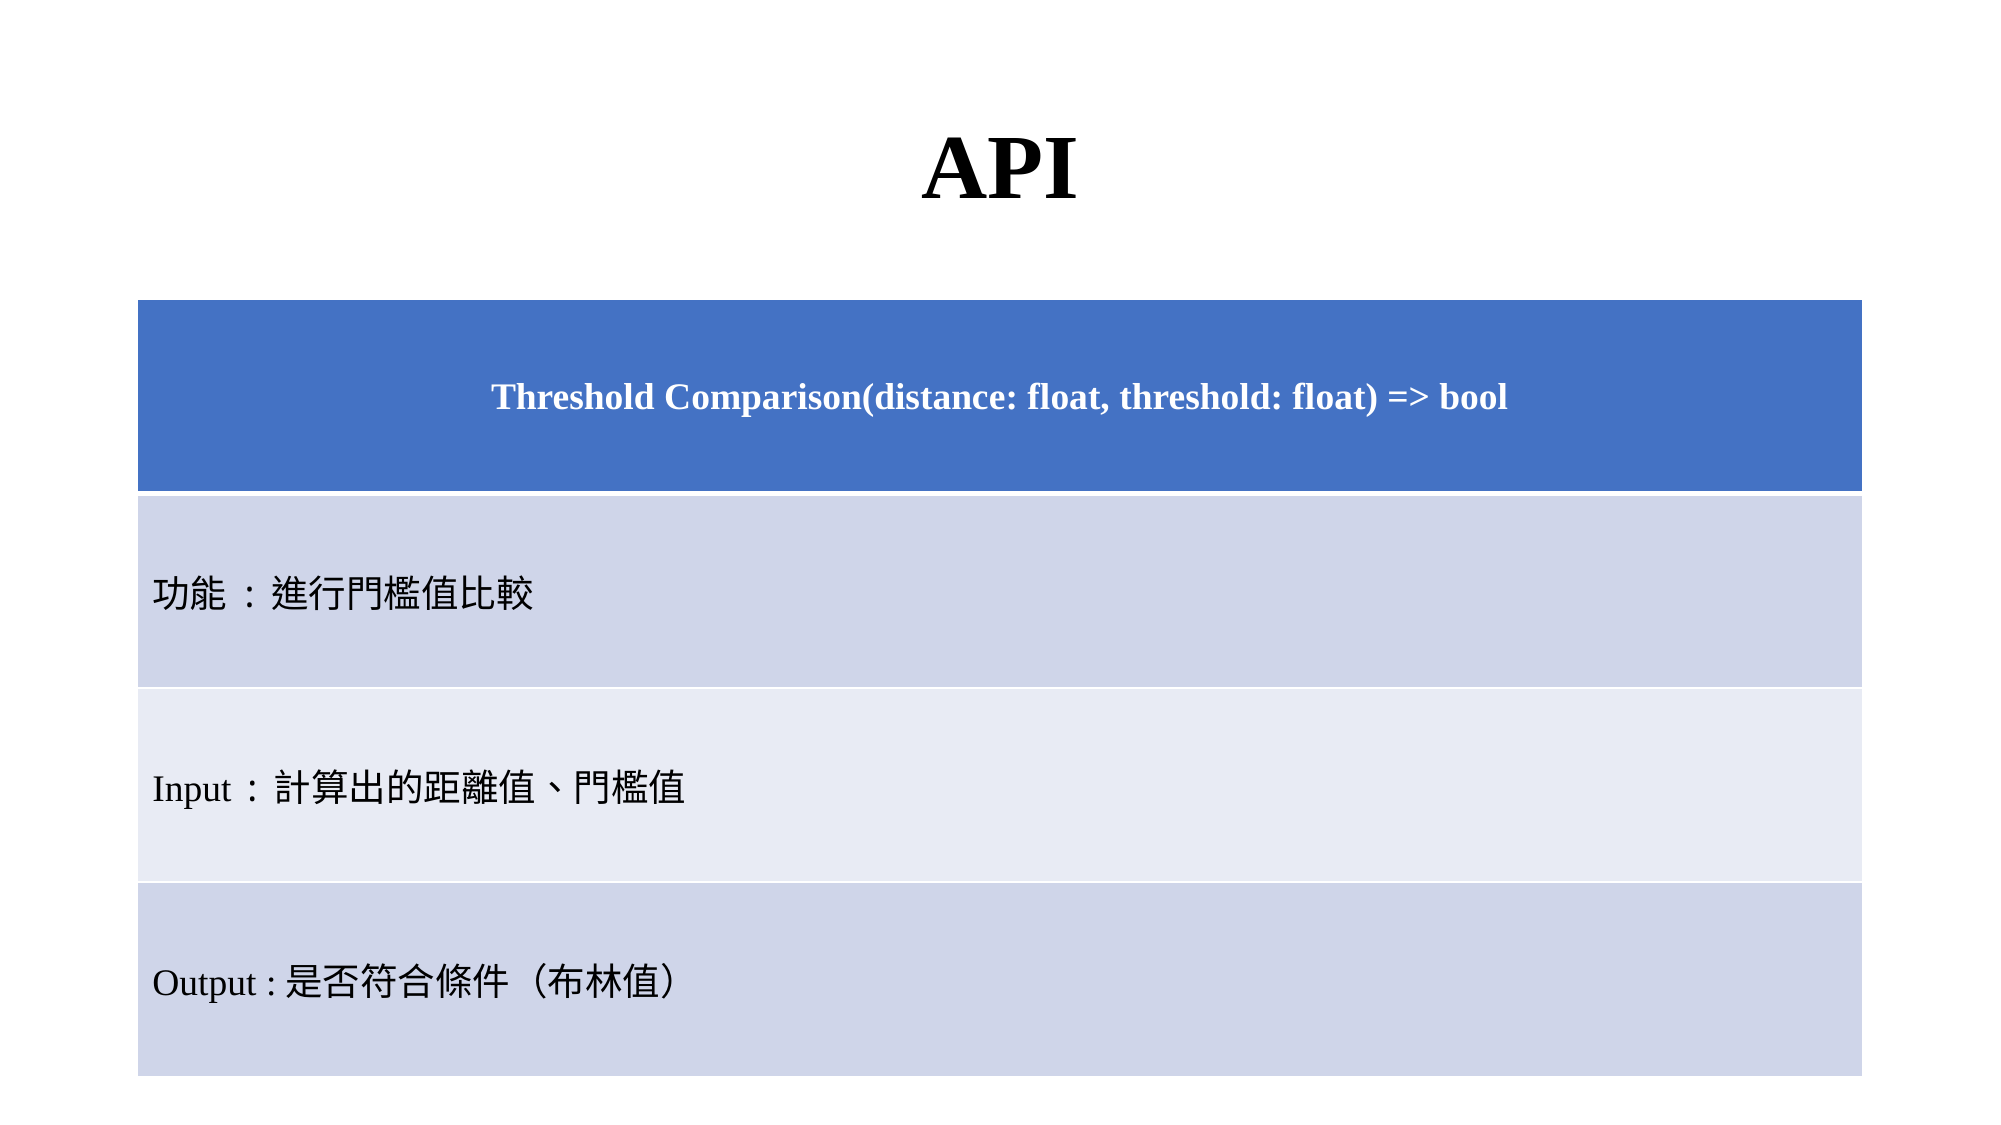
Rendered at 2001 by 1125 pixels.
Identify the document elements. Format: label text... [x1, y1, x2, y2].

title API [137, 59, 1863, 278]
table_header Threshold Comparison(distance: float, threshold: float) => bool [138, 300, 1862, 491]
table_cell 功能:進行門檻值比較 [138, 496, 1862, 687]
table_cell Output :是否符合條件（布林值） [138, 883, 1862, 1076]
table_cell Input :計算出的距離值、門檻值 [138, 689, 1862, 881]
